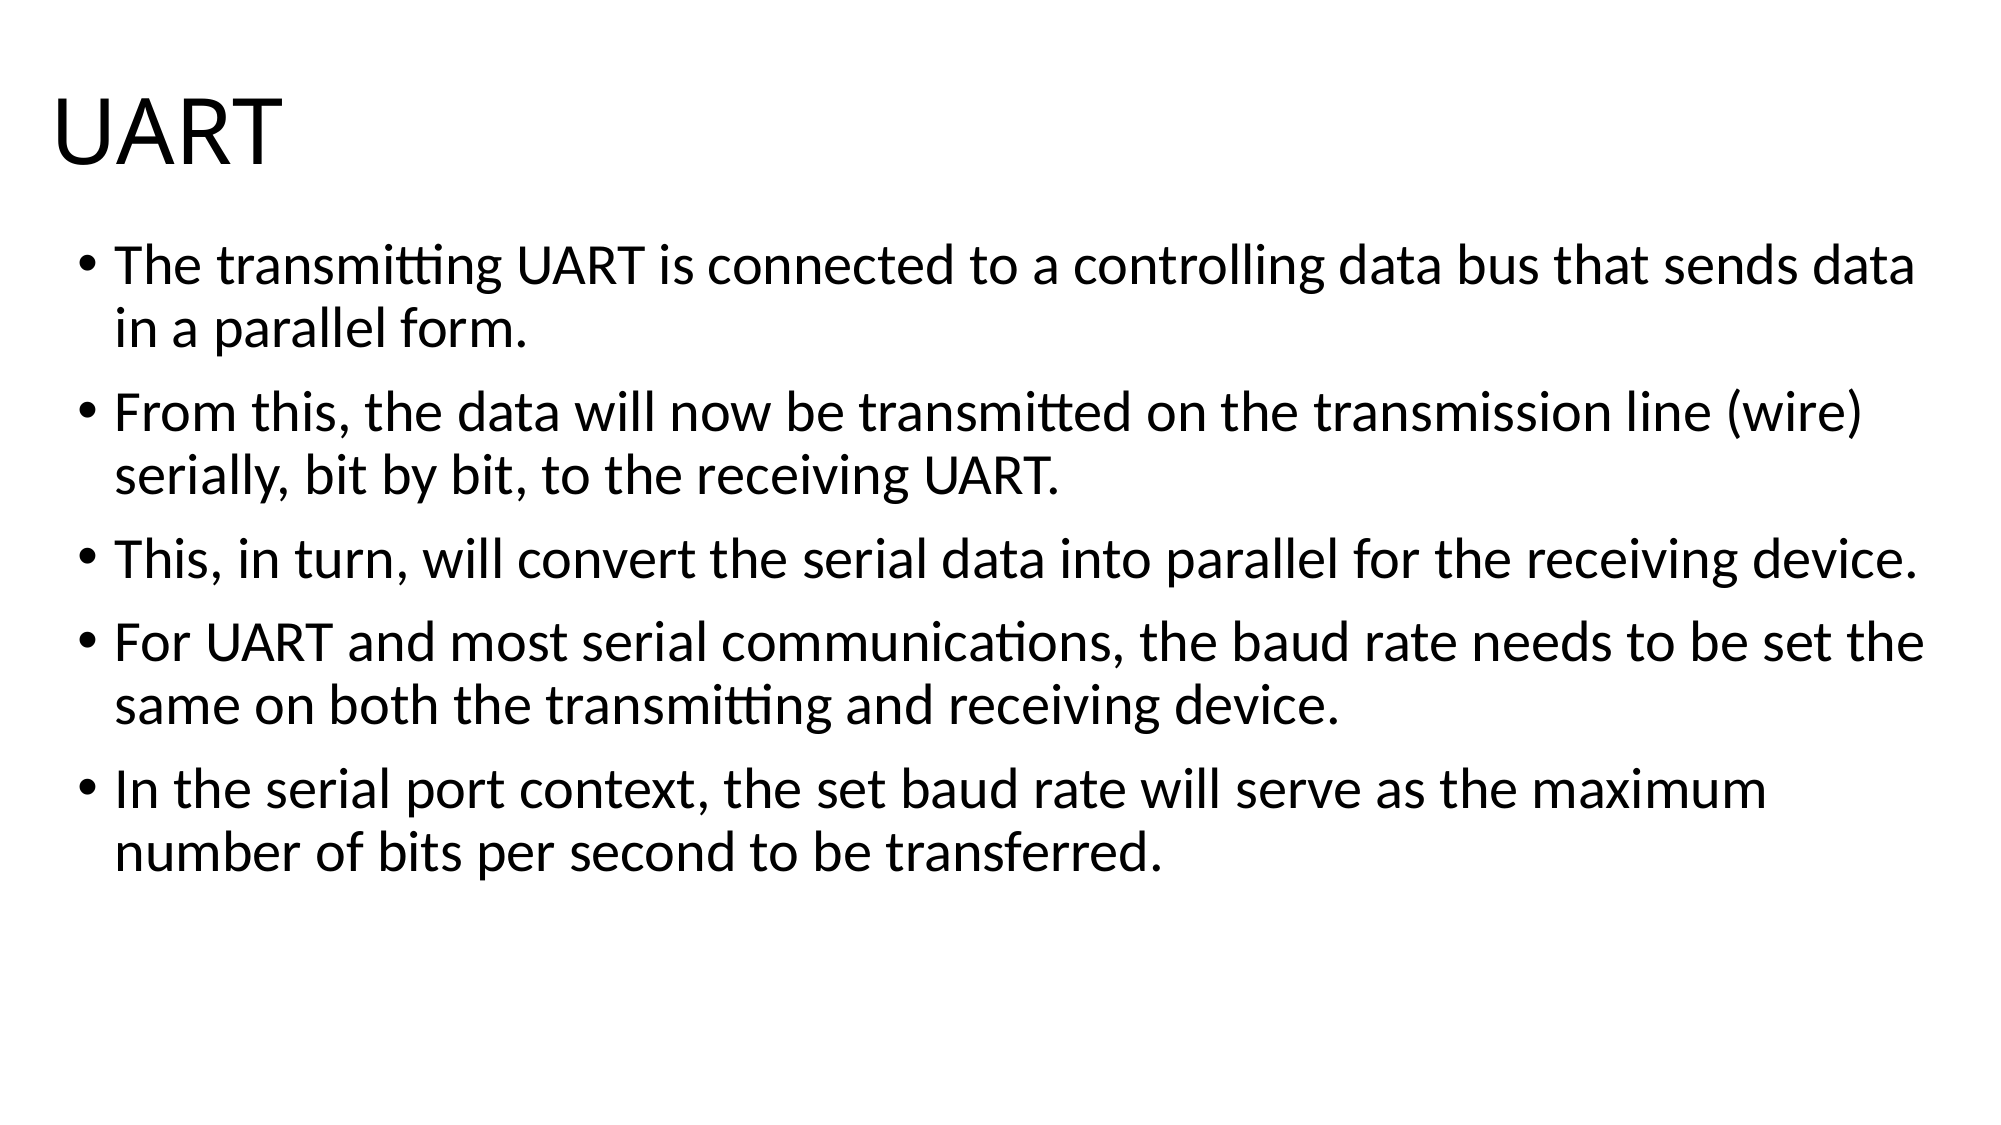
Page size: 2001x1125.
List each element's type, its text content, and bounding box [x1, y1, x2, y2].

title UART [35, 25, 1761, 244]
list The transmitting UART is connected to a controlling data bus that sends data in a parallel form. From this, the data will now be transmitted on the transmission line (wire) serially, bit by bit, to the receiving UART. This, in turn, will convert the serial data into parallel for the receiving device. For UART and most serial communications, the baud rate needs to be set the same on both the transmitting and receiving device. In the serial port context, the set baud rate will serve as the maximum number of bits per second to be transferred. [62, 226, 1953, 1019]
